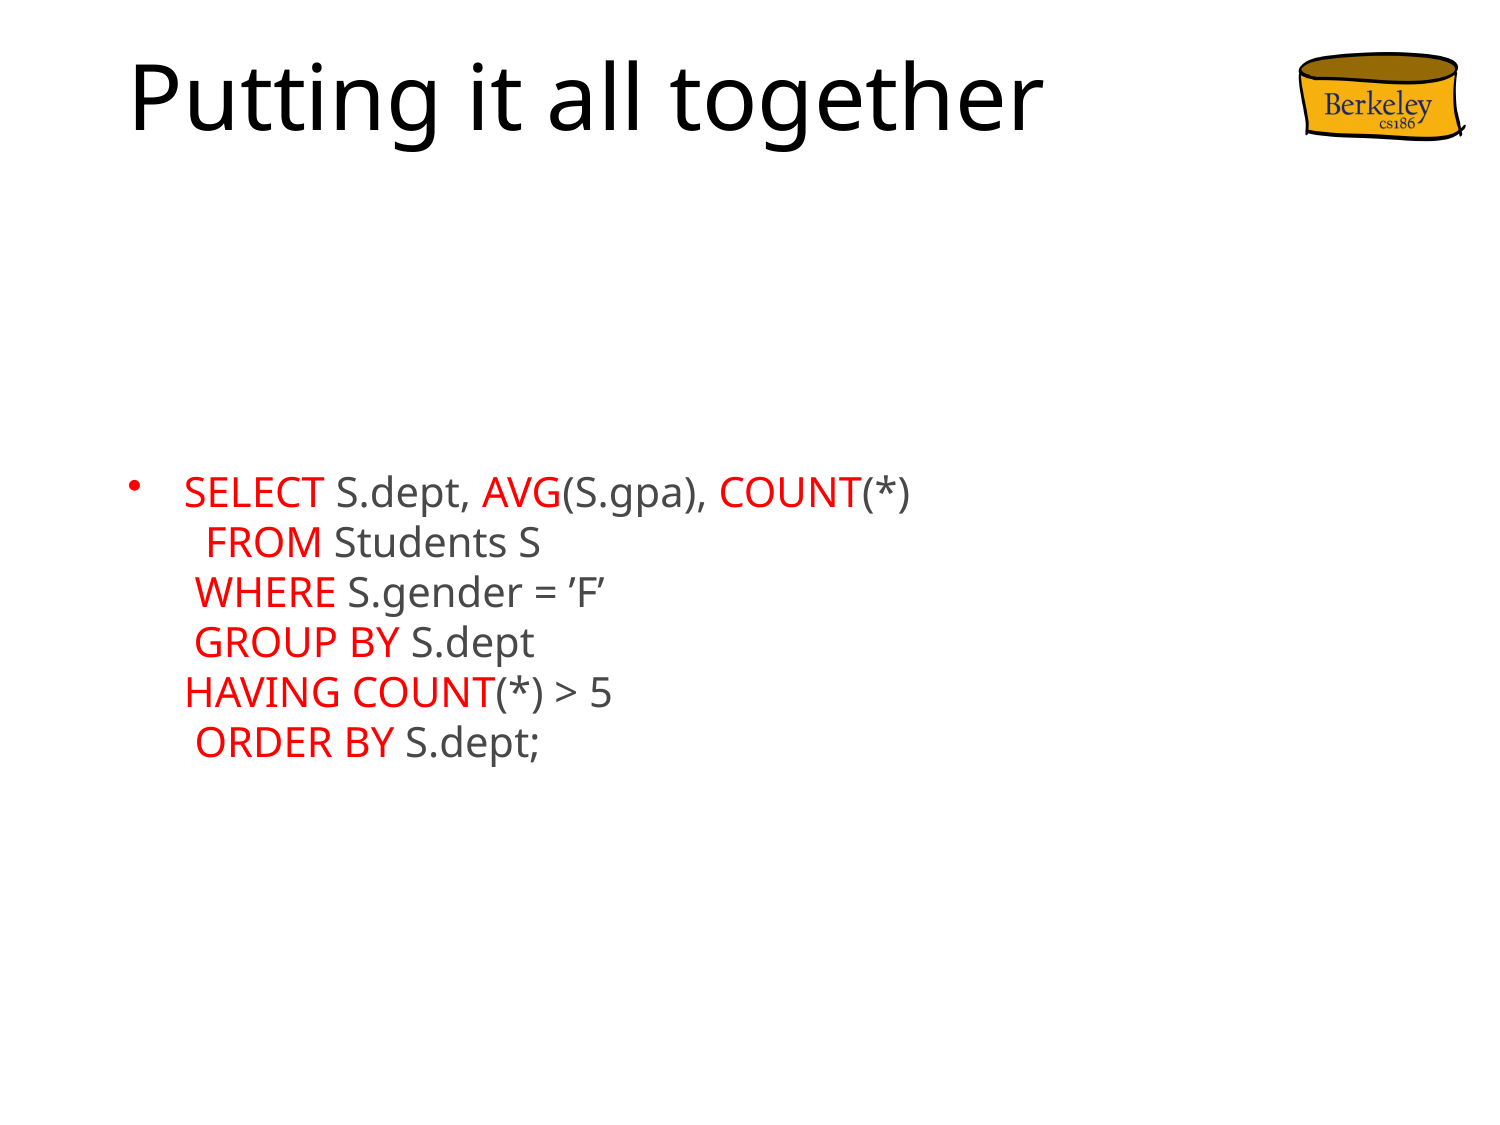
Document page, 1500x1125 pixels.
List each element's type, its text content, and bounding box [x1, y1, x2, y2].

title Putting it all together [112, 0, 1388, 188]
picture [1388, 50, 1466, 143]
list SELECT S.dept, AVG(S.gpa), COUNT(*) FROM Students S WHERE S.gender = ’F’ GROUP BY S.dept HAVING COUNT(*) > 5 ORDER BY S.dept; [112, 237, 1388, 1075]
